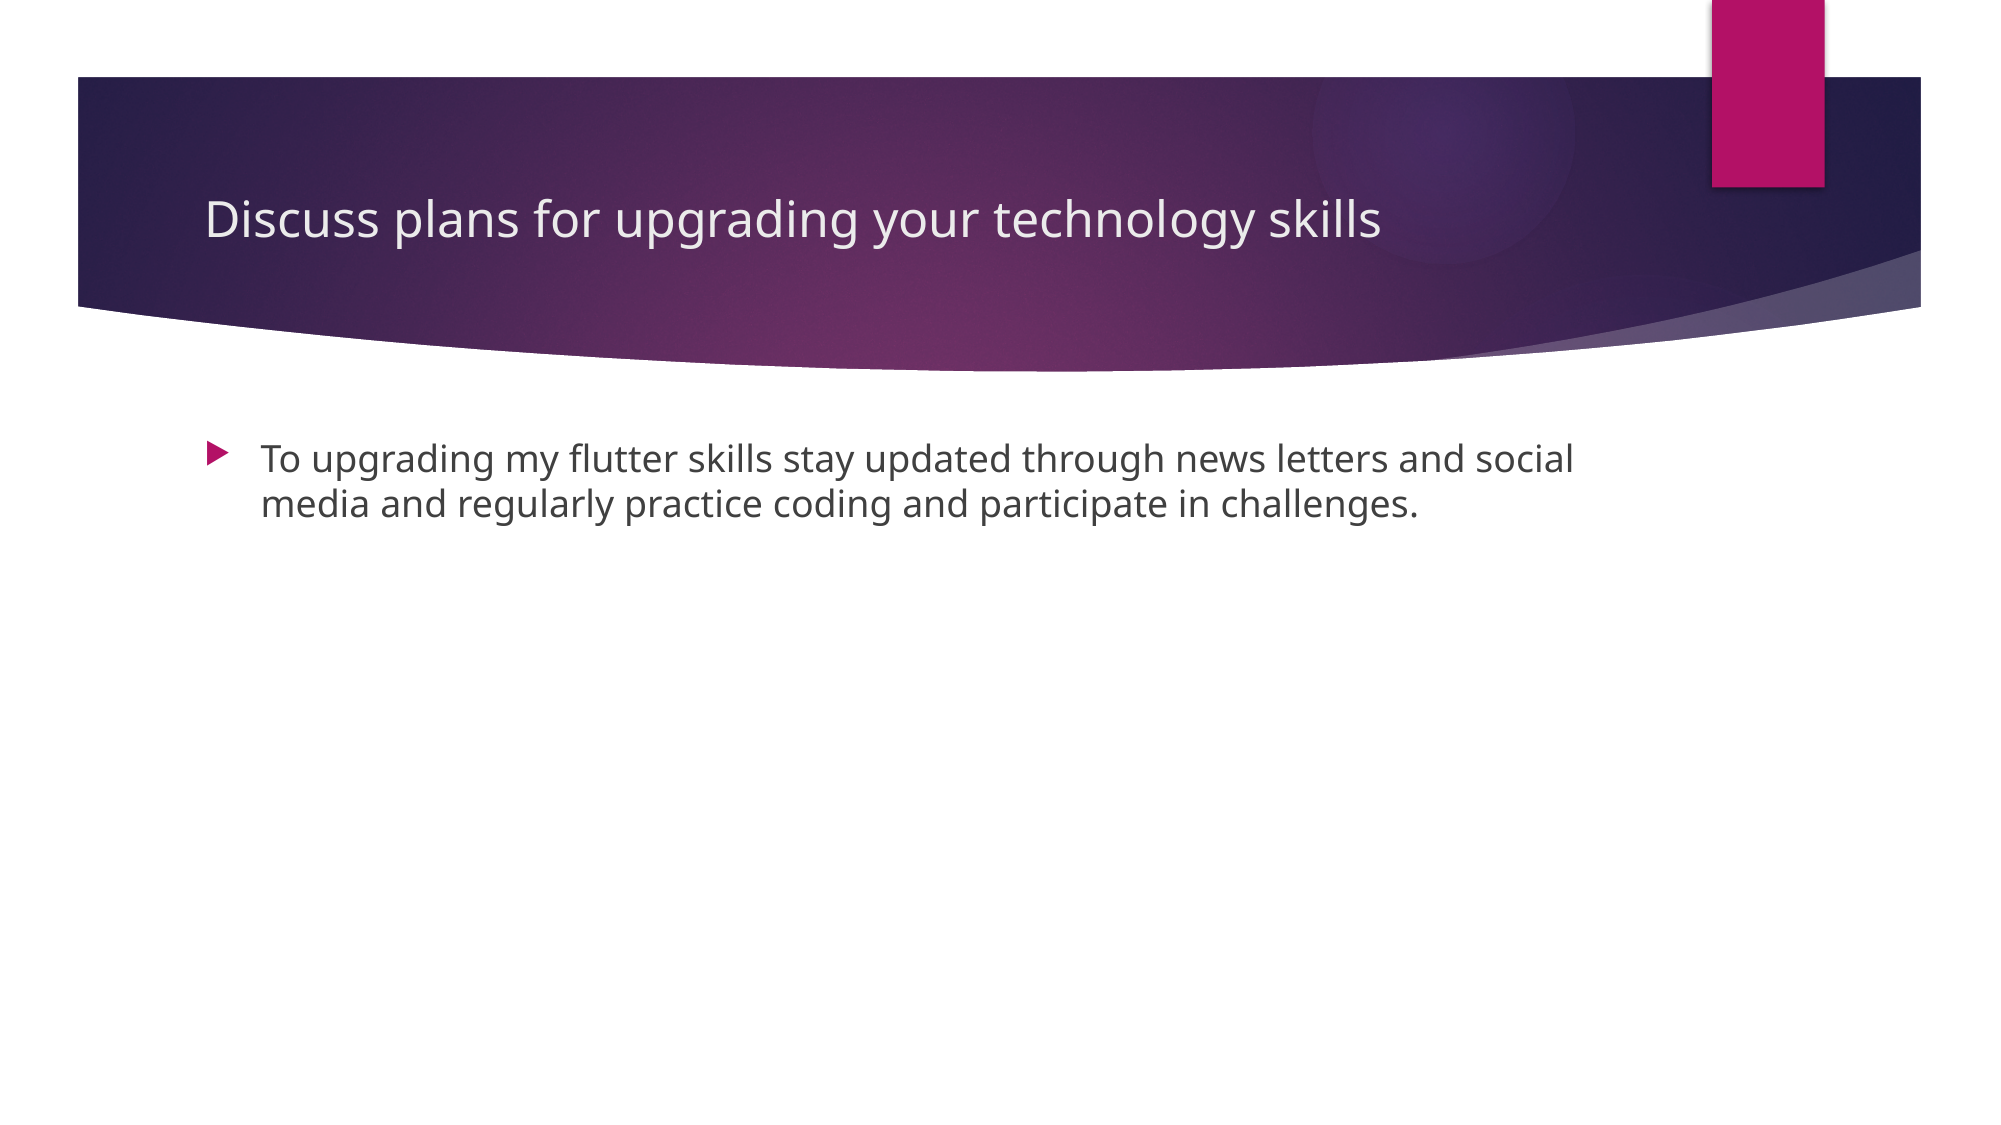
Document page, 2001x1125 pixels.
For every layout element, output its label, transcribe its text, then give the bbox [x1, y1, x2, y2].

title Discuss plans for upgrading your technology skills [189, 159, 1627, 276]
list To upgrading my flutter skills stay updated through news letters and social media and regularly practice coding and participate in challenges. [189, 427, 1638, 988]
